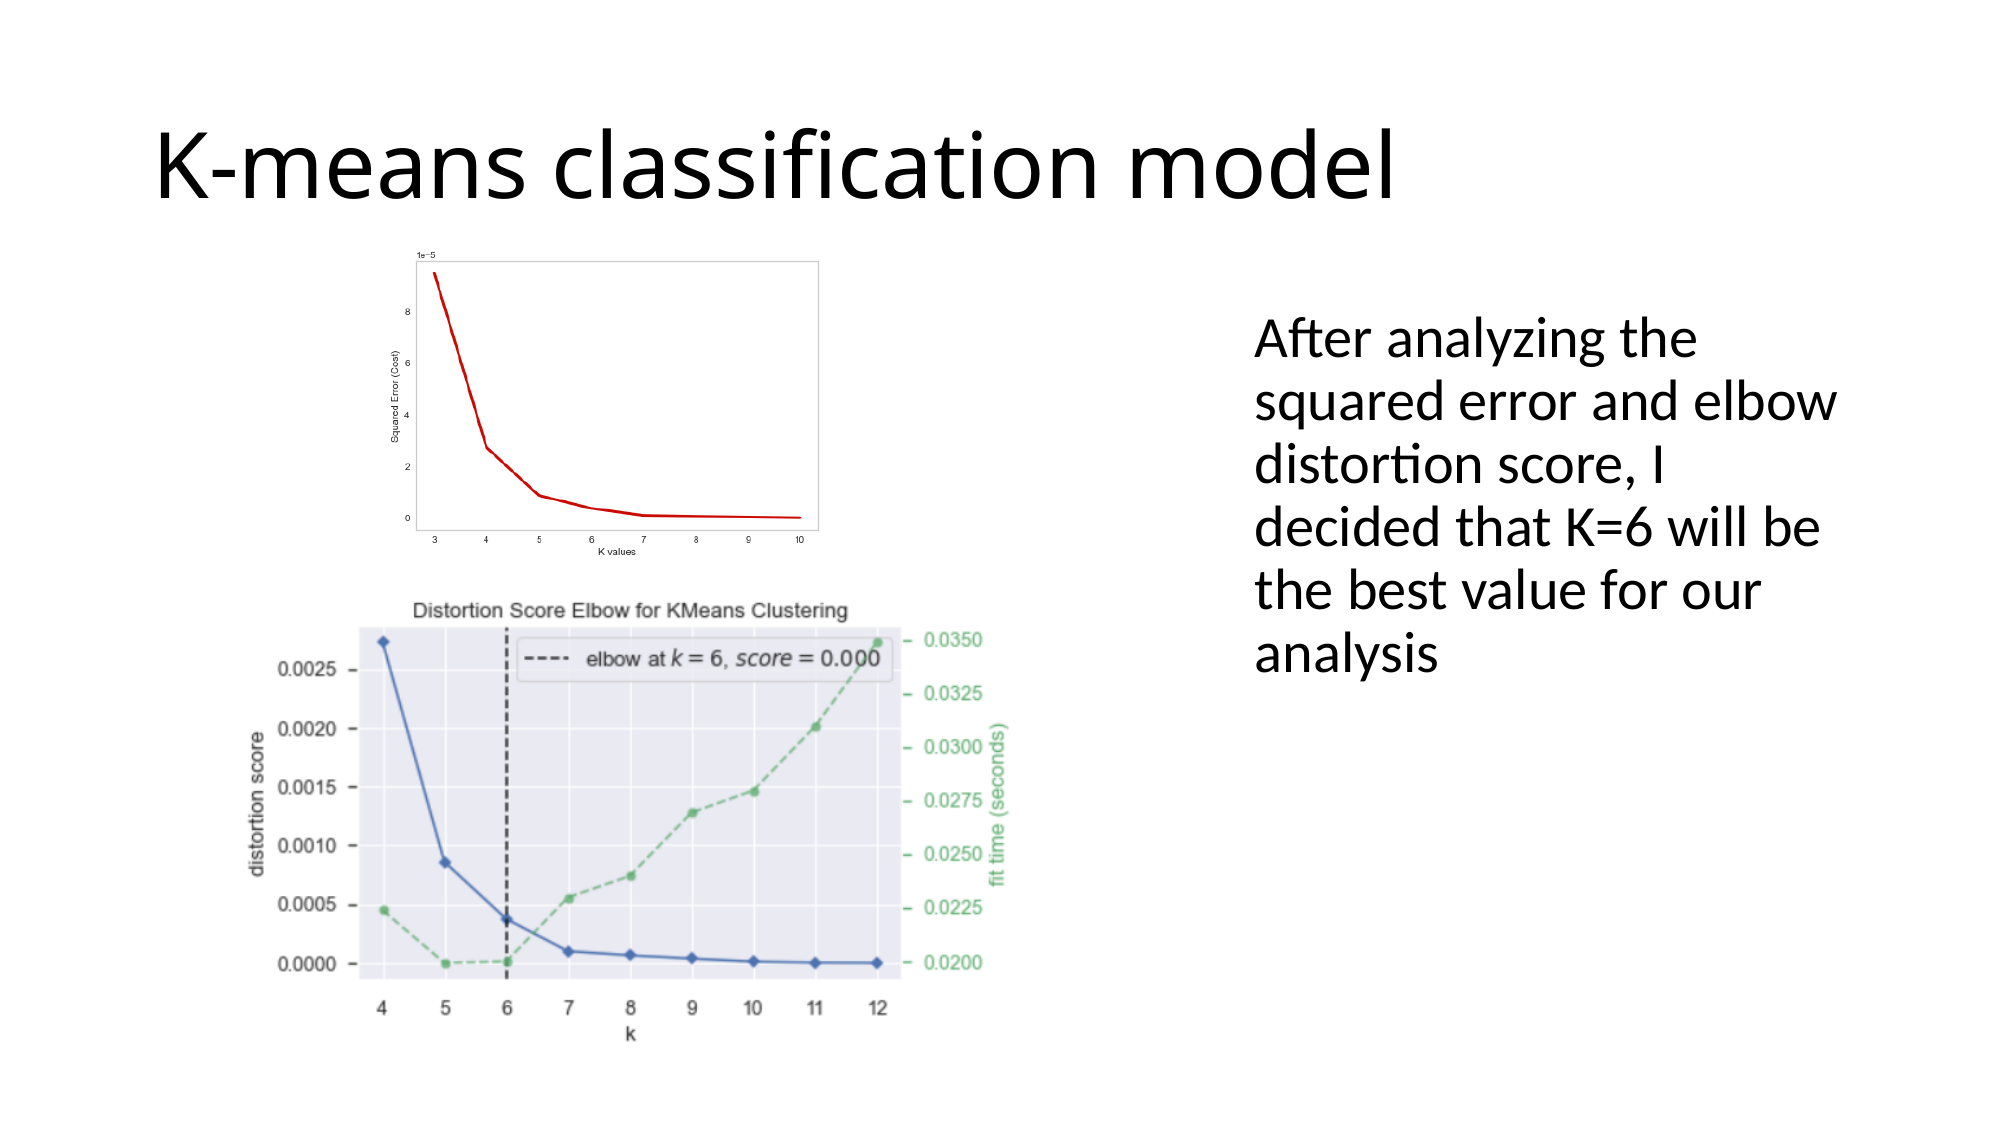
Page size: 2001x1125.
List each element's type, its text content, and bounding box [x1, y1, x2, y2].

picture [190, 585, 1051, 1065]
title K-means classification model [137, 59, 1863, 278]
picture [385, 245, 824, 563]
list After analyzing the squared error and elbow distortion score, I decided that K=6 will be the best value for our analysis [1239, 299, 1863, 1014]
